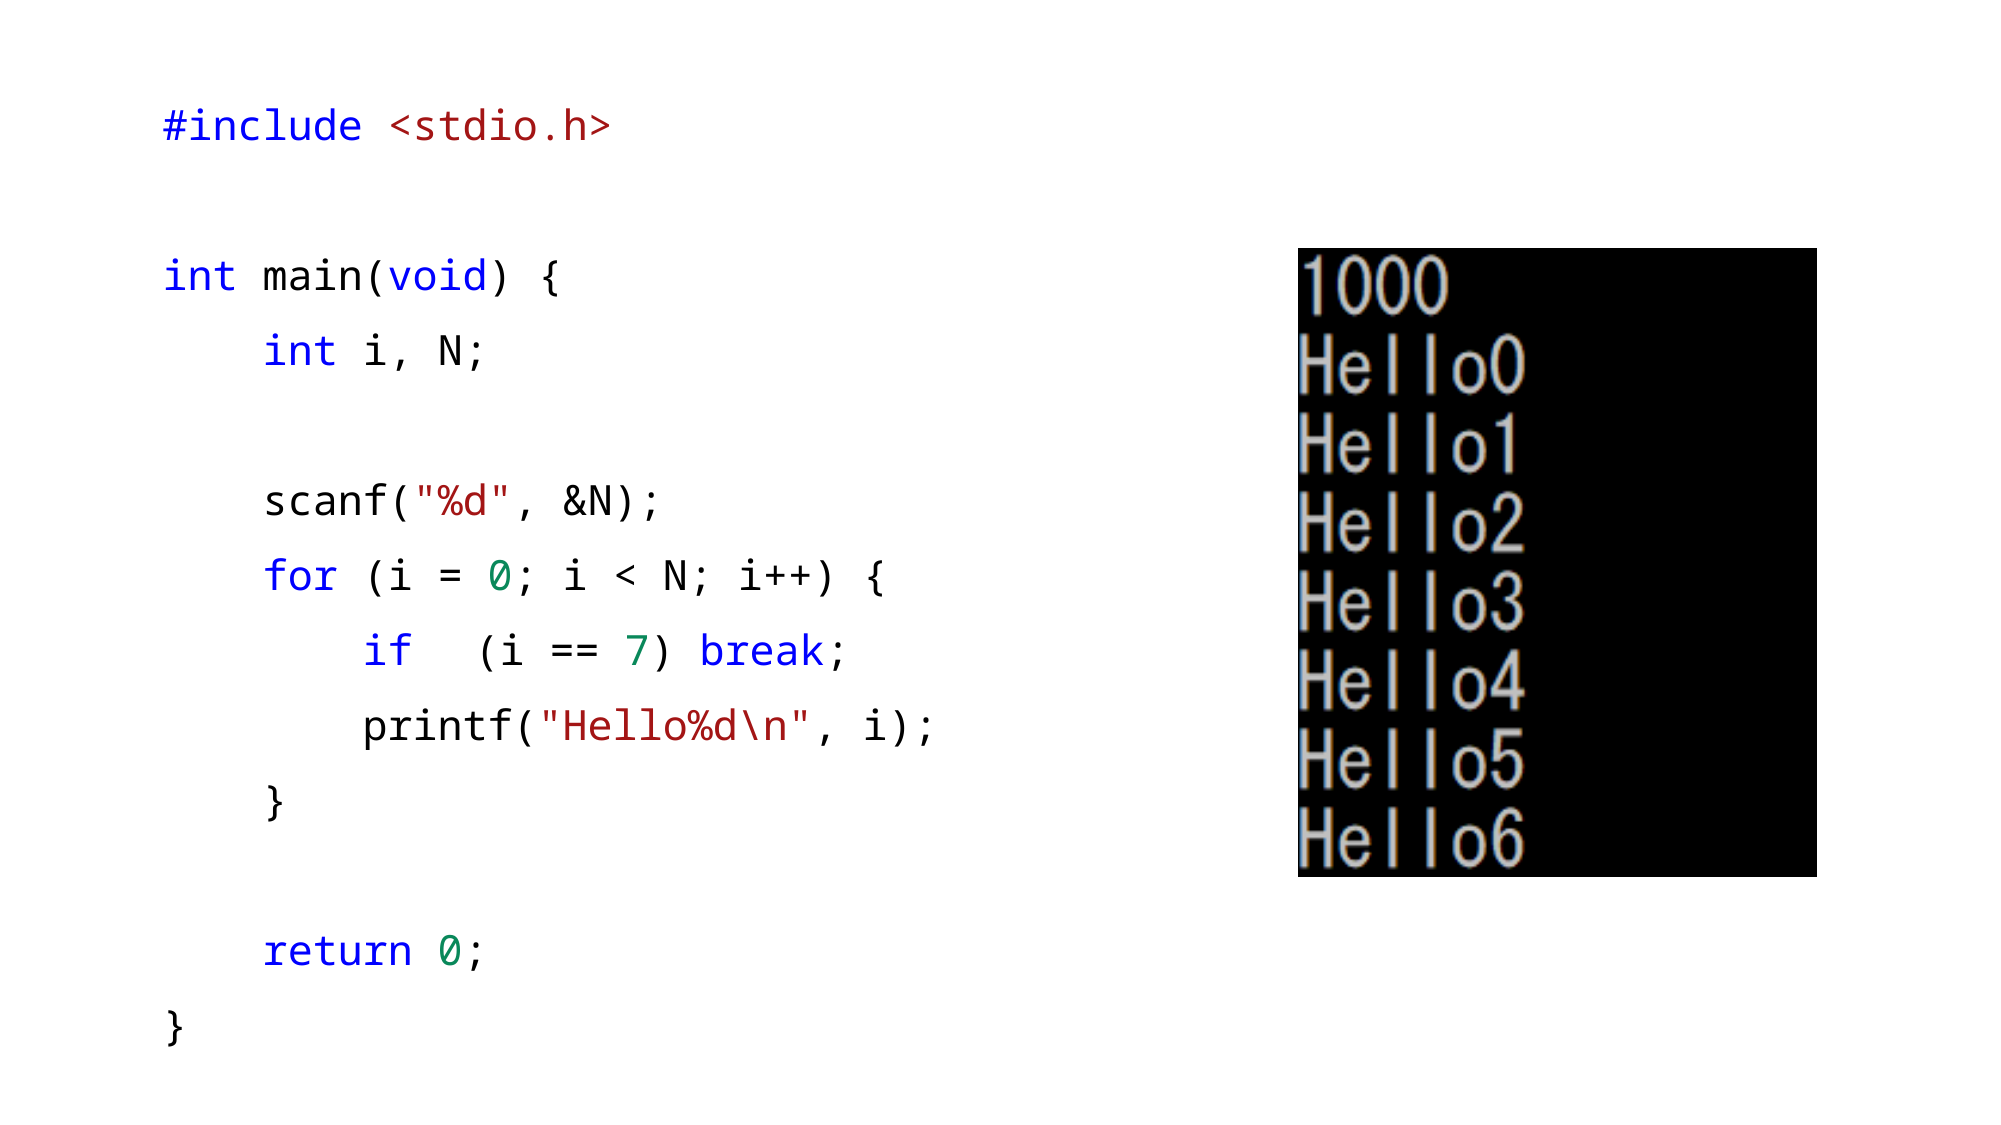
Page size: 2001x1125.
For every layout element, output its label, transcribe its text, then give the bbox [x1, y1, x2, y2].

picture [1298, 248, 1817, 877]
text_box #include <stdio.h> int main(void) { int i, N; scanf("%d", &N); for (i = 0; i < N; i++) { if (i == 7) break; printf("Hello%d\n", i); } return 0; } [147, 66, 1583, 1056]
